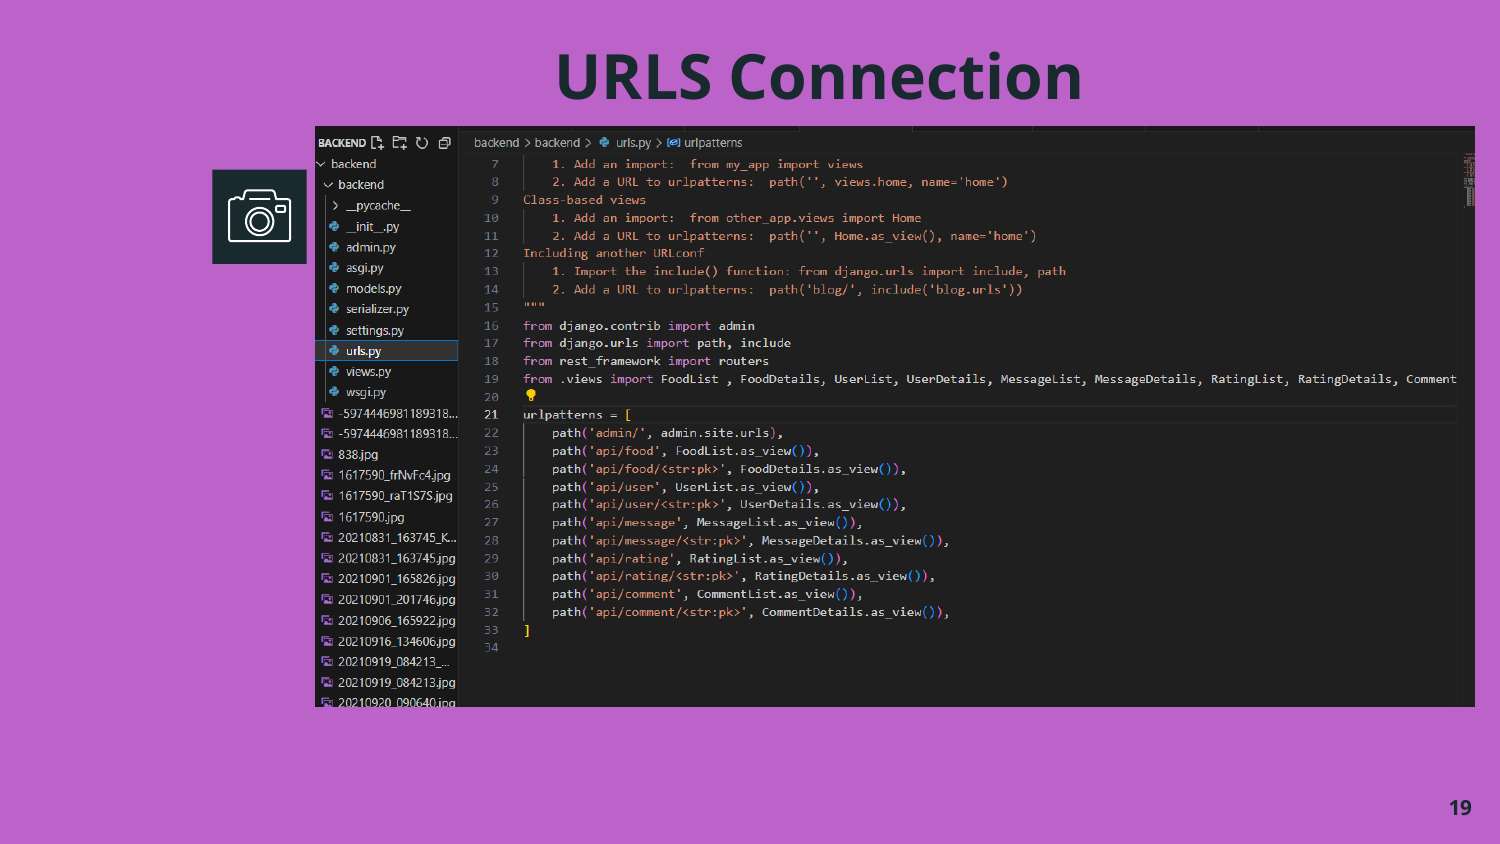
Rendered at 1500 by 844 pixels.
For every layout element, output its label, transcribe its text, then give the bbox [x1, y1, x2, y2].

title URLS Connection [539, 30, 1251, 117]
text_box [228, 190, 291, 242]
slide_number ‹#› [1397, 779, 1487, 844]
picture [314, 126, 1476, 707]
